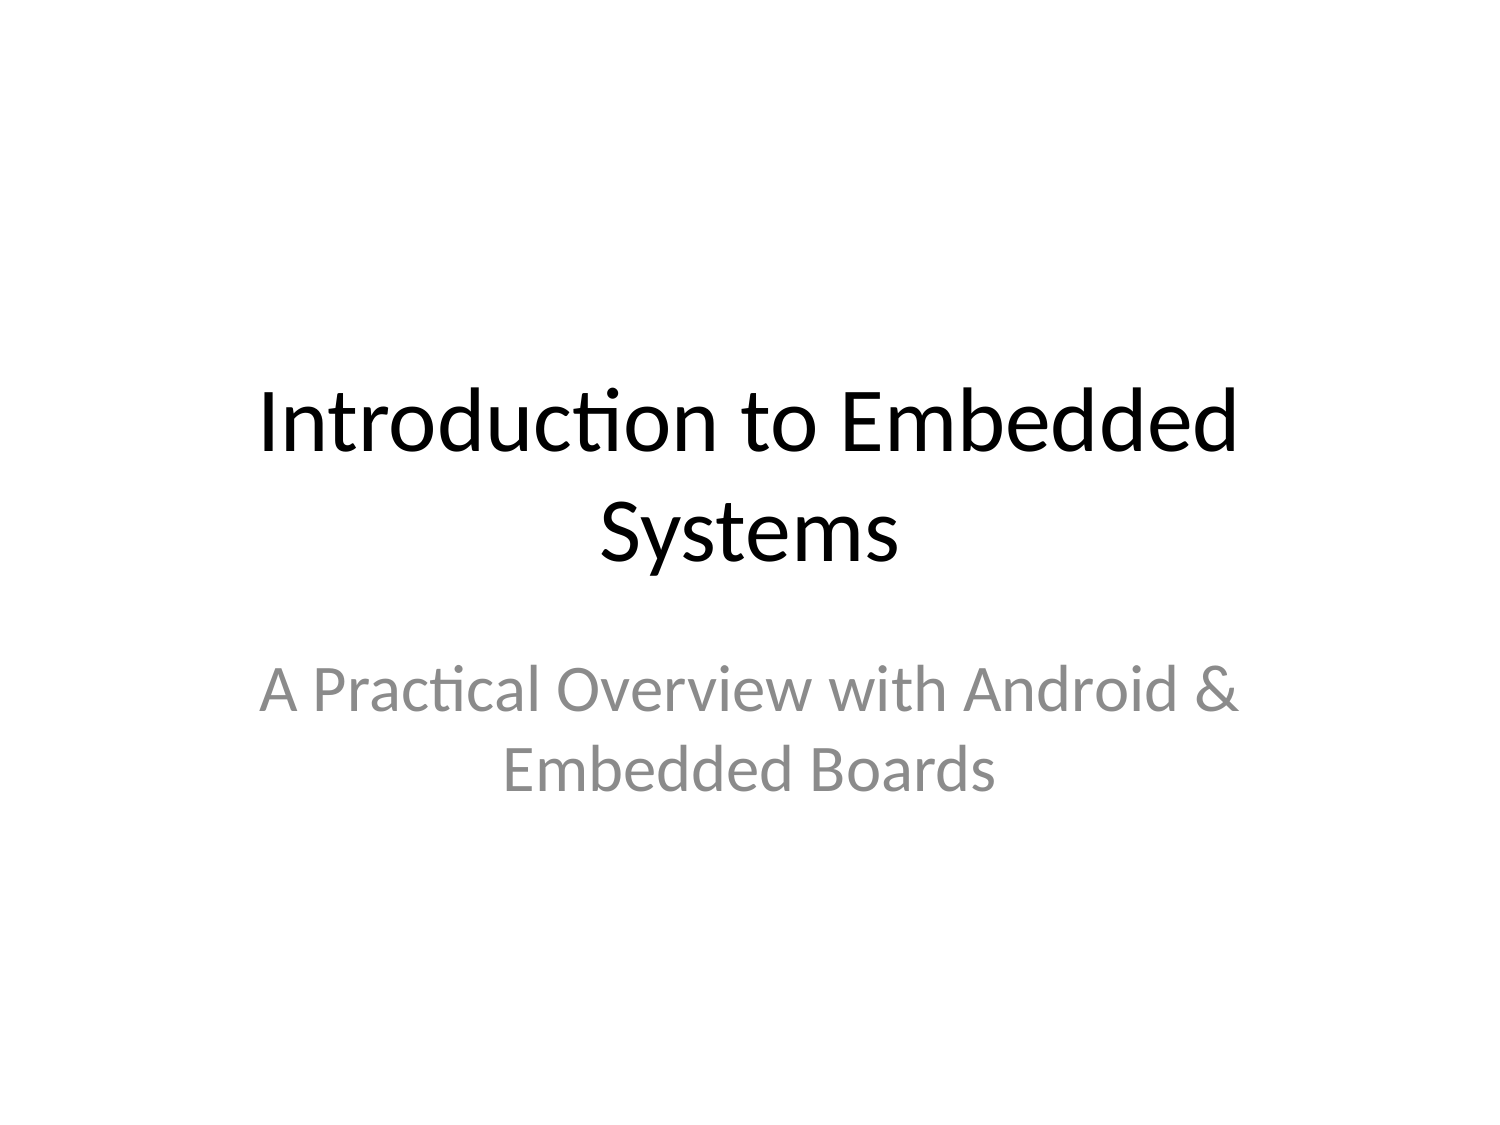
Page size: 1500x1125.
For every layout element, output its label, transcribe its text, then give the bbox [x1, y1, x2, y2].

title Introduction to Embedded Systems [112, 349, 1388, 591]
subtitle A Practical Overview with Android & Embedded Boards [225, 637, 1275, 925]
